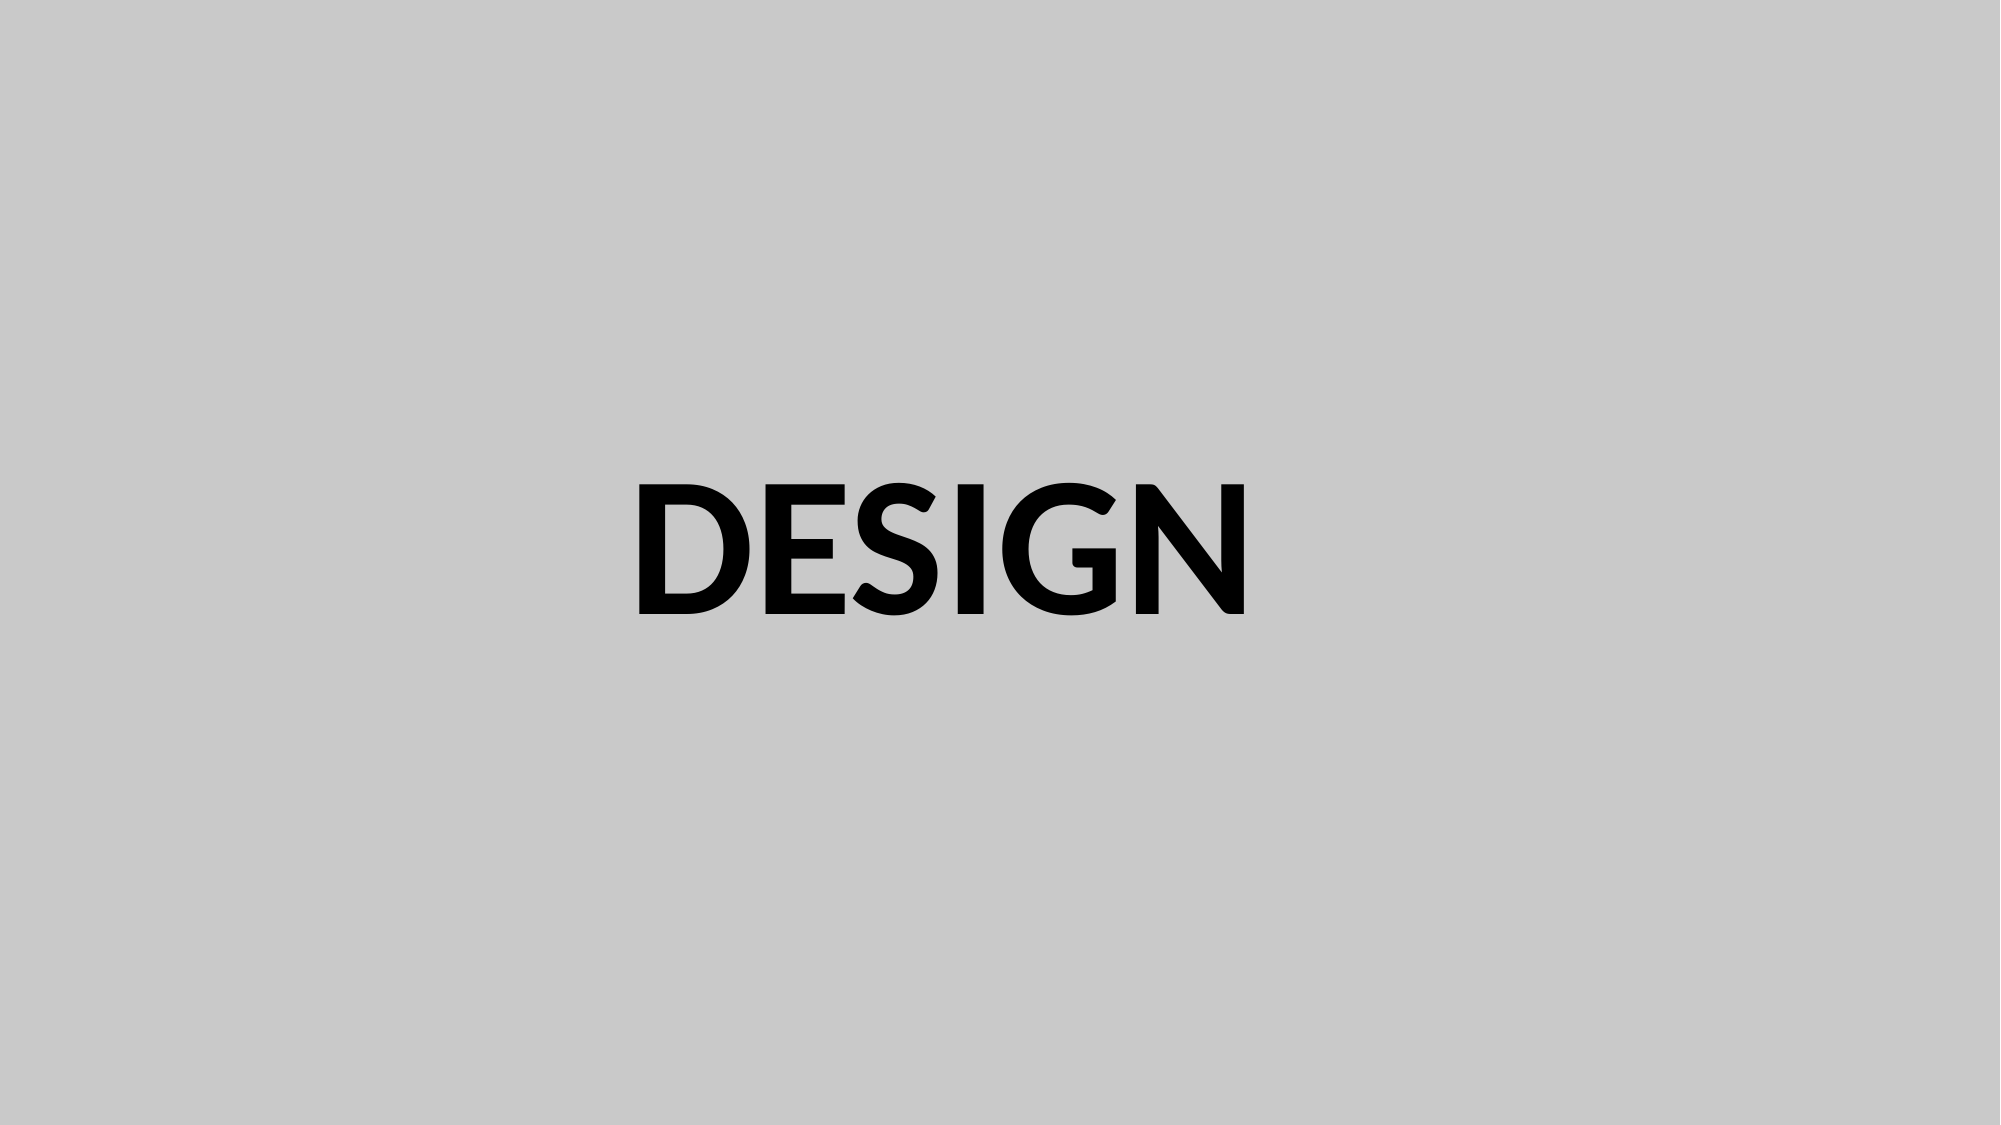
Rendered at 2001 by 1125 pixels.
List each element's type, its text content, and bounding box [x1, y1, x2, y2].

text_box DESIGN [613, 406, 1511, 662]
